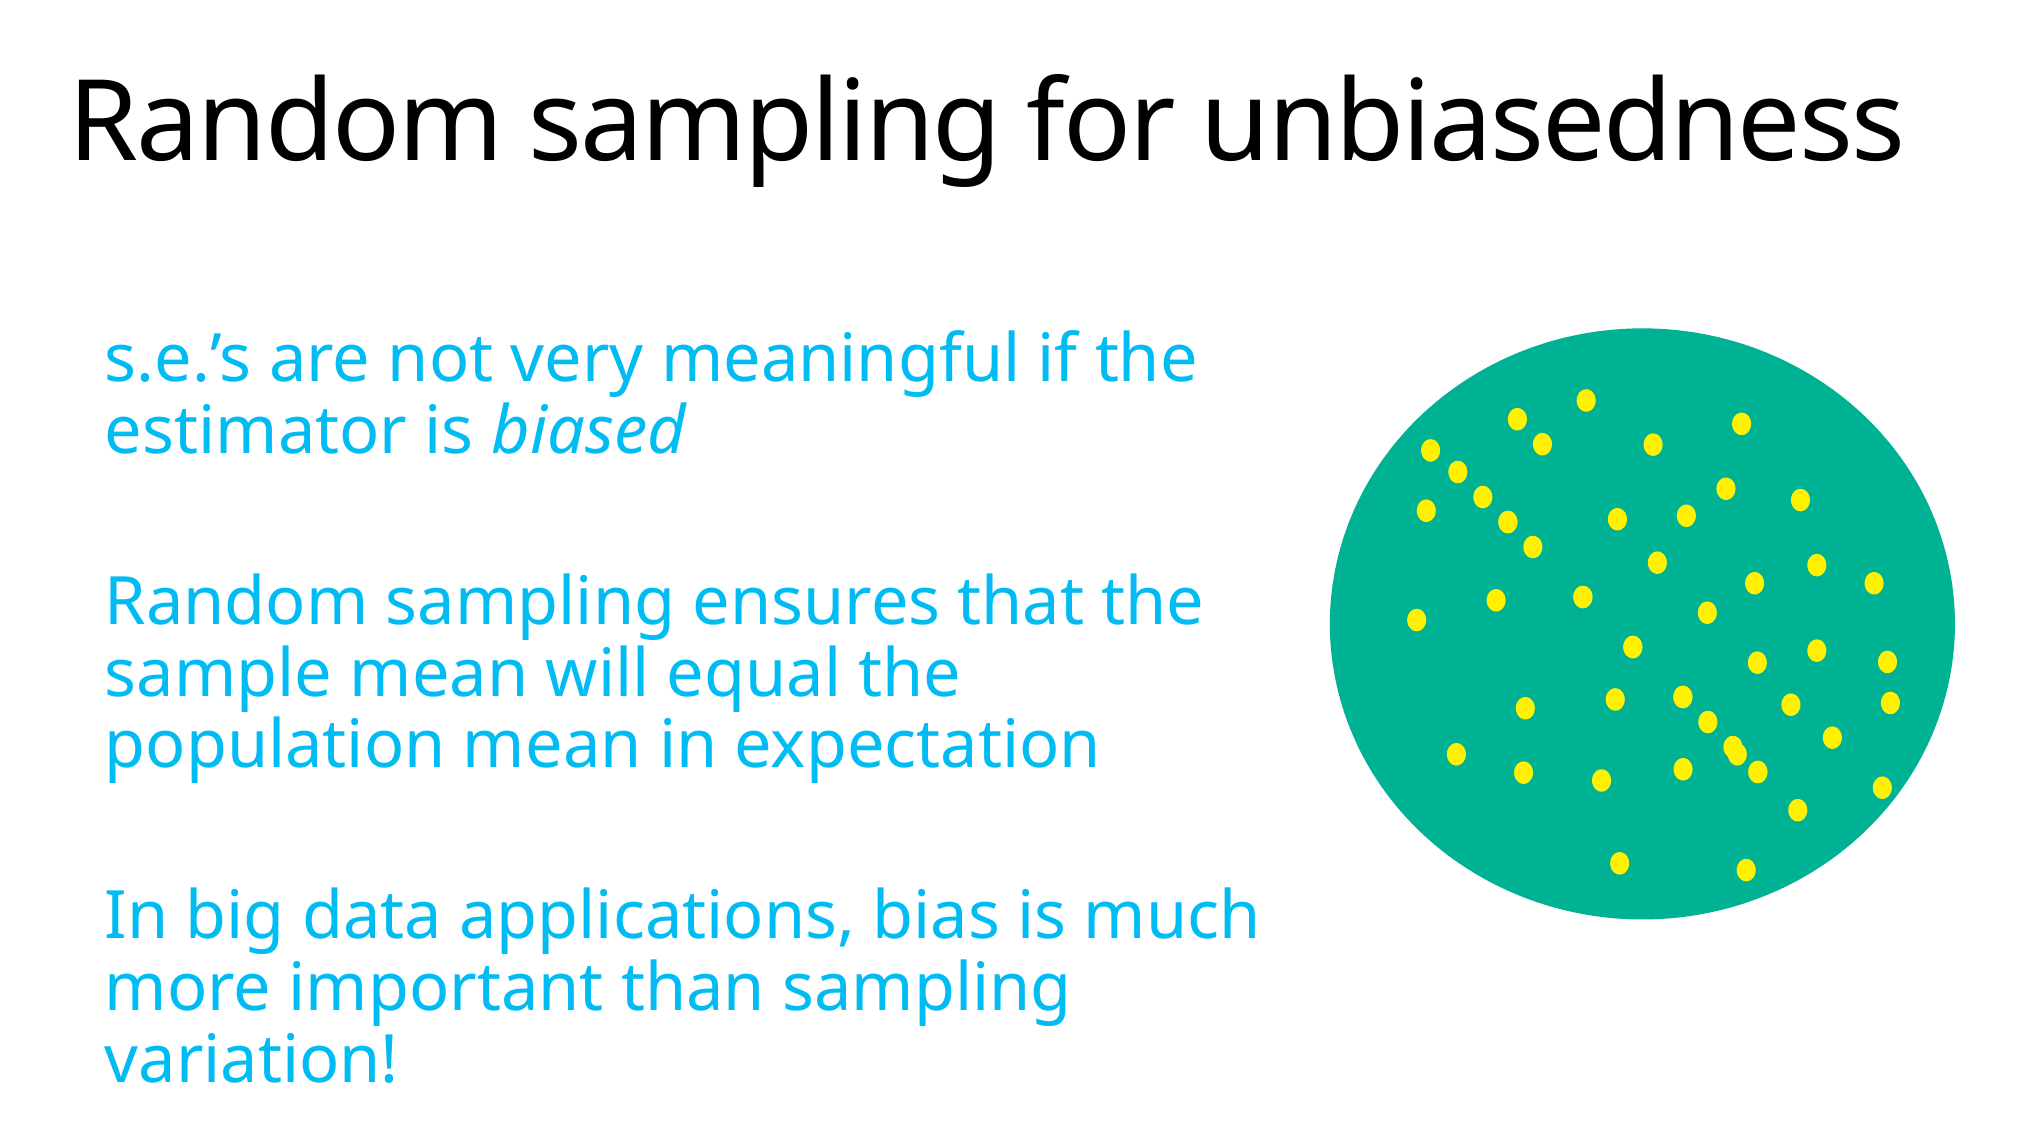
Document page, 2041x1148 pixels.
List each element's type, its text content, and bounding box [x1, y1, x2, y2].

list s.e.’s are not very meaningful if the estimator is biased Random sampling ensures that the sample mean will equal the population mean in expectation In big data applications, bias is much more important than sampling variation! [80, 195, 1310, 1053]
title Random sampling for unbiasedness [45, 48, 1996, 200]
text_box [1329, 328, 1956, 920]
